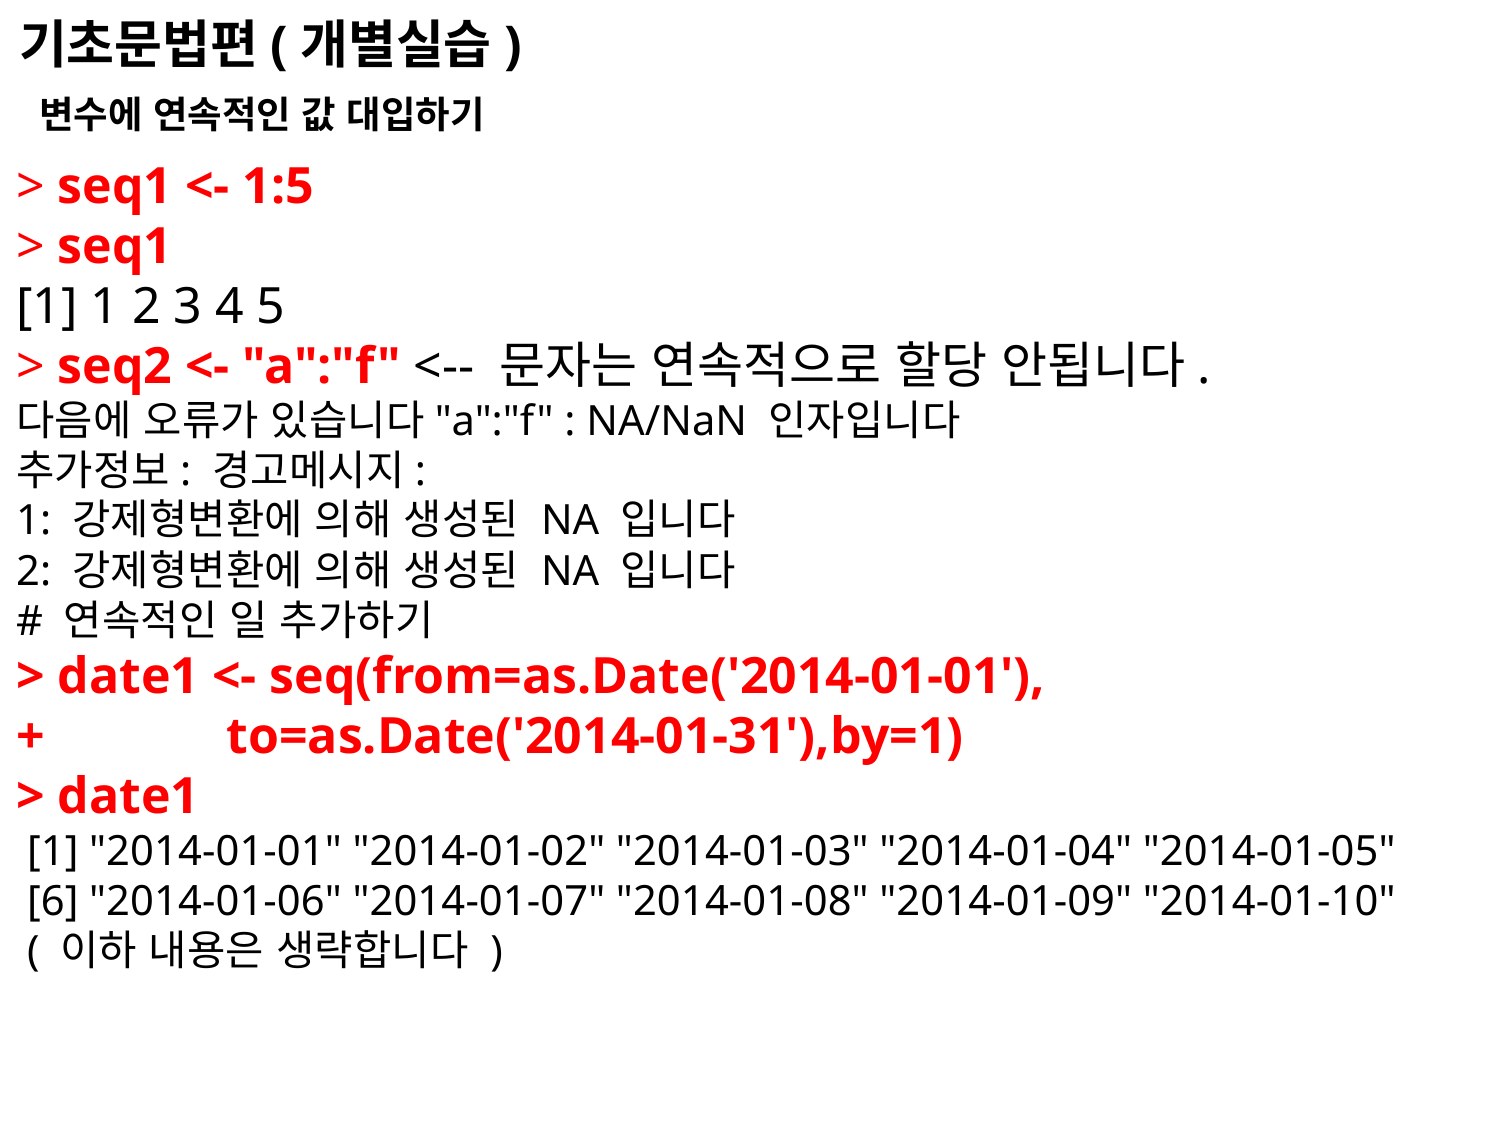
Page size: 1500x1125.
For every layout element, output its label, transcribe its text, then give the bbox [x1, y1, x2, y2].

text_box > seq1 <- 1:5 > seq1 [1] 1 2 3 4 5 > seq2 <- "a":"f" <-- 문자는 연속적으로 할당 안됩니다. 다음에 오류가 있습니다"a":"f" : NA/NaN 인자입니다 추가정보: 경고메시지: 1: 강제형변환에 의해 생성된 NA 입니다 2: 강제형변환에 의해 생성된 NA 입니다 # 연속적인 일 추가하기 > date1 <- seq(from=as.Date('2014-01-01'), + to=as.Date('2014-01-31'),by=1) > date1 [1] "2014-01-01" "2014-01-02" "2014-01-03" "2014-01-04" "2014-01-05" [6] "2014-01-06" "2014-01-07" "2014-01-08" "2014-01-09" "2014-01-10" ( 이하 내용은 생략합니다 ) [1, 145, 1419, 1041]
text_box 변수에 연속적인 값 대입하기 [24, 84, 500, 144]
text_box 기초문법편(개별실습) [4, 4, 537, 82]
